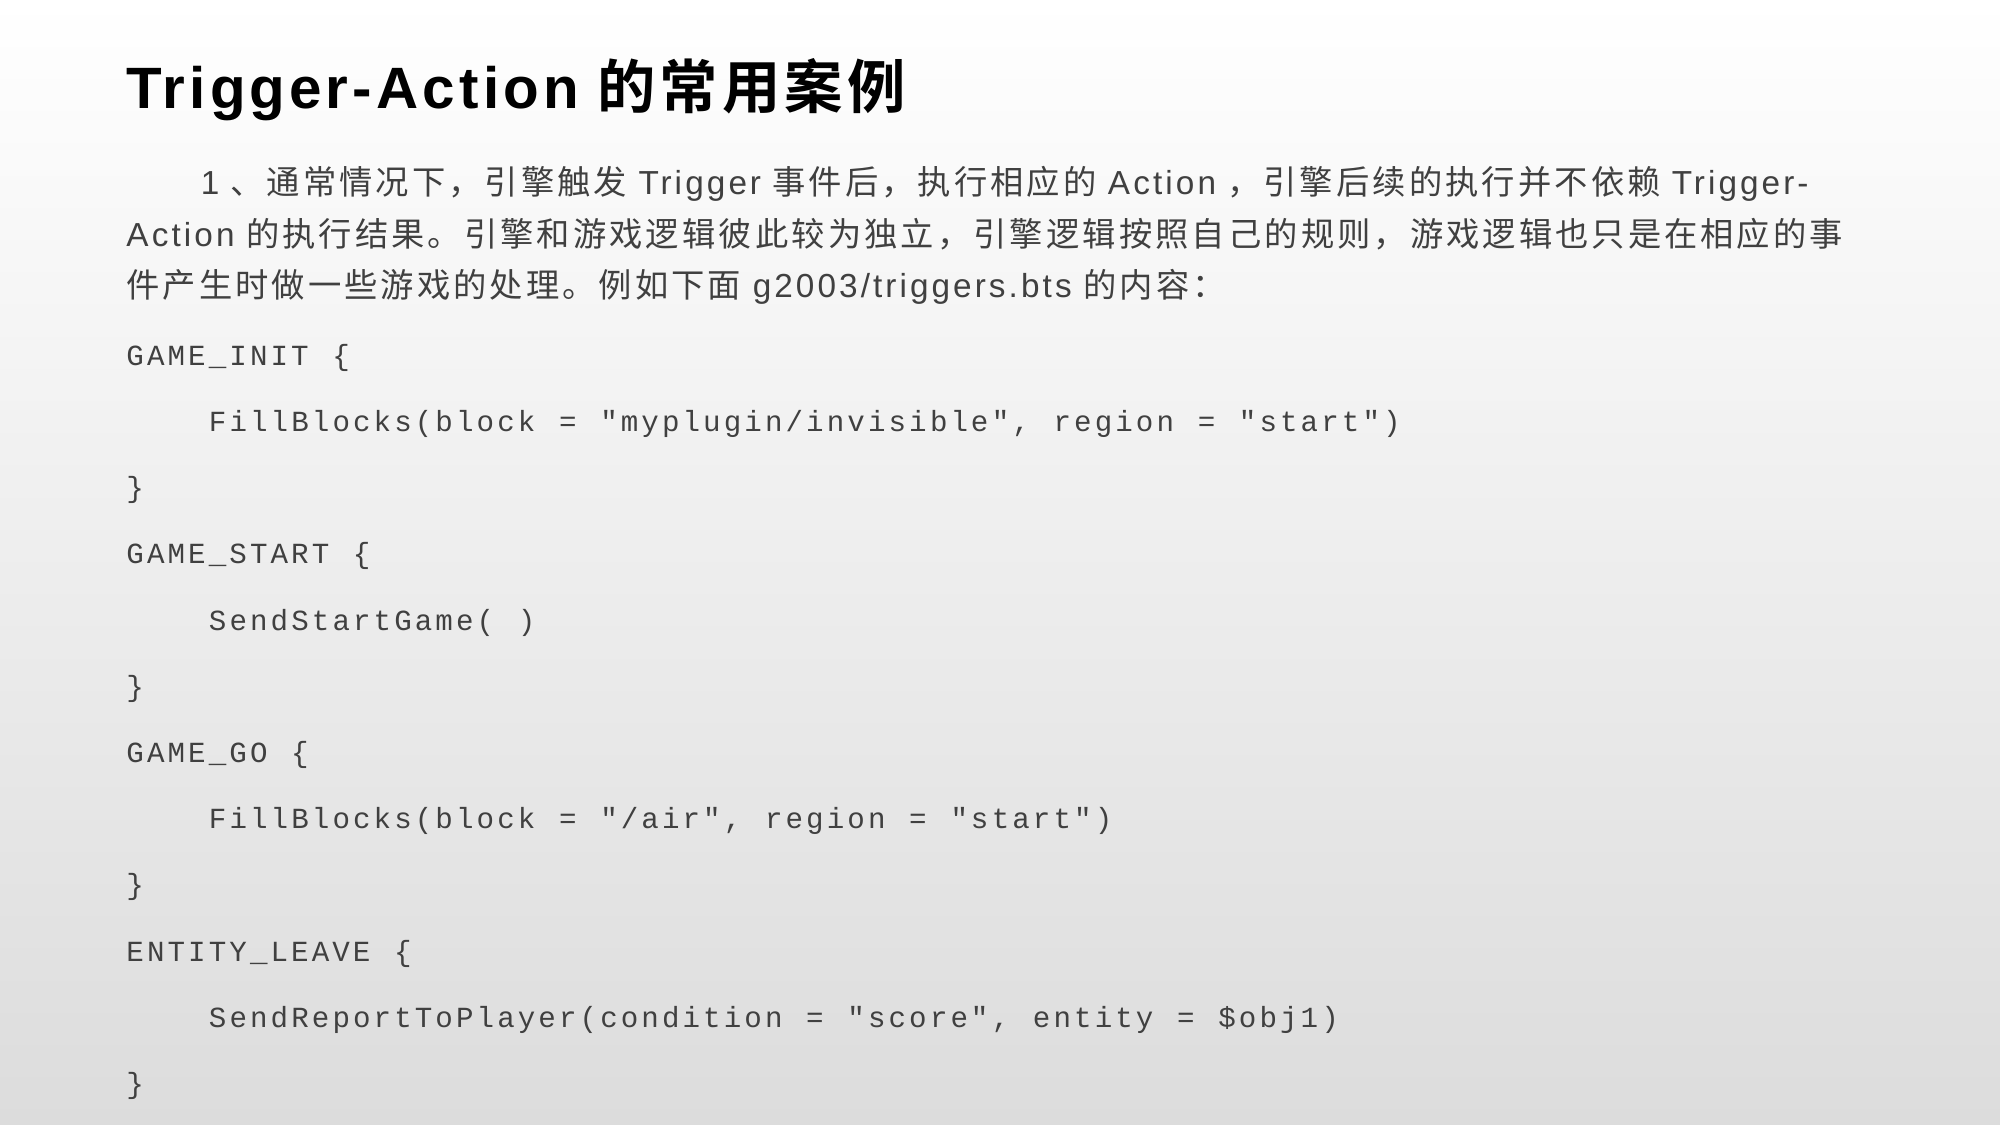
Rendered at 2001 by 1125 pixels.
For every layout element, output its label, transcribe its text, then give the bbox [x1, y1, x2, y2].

list 1、通常情况下，引擎触发Trigger事件后，执行相应的Action，引擎后续的执行并不依赖Trigger-Action的执行结果。引擎和游戏逻辑彼此较为独立，引擎逻辑按照自己的规则，游戏逻辑也只是在相应的事件产生时做一些游戏的处理。例如下面g2003/triggers.bts的内容： GAME_INIT { FillBlocks(block = "myplugin/invisible", region = "start") } GAME_START { SendStartGame( ) } GAME_GO { FillBlocks(block = "/air", region = "start") } ENTITY_LEAVE { SendReportToPlayer(condition = "score", entity = $obj1) } [109, 148, 1891, 1106]
title Trigger-Action的常用案例 [109, 32, 1891, 139]
